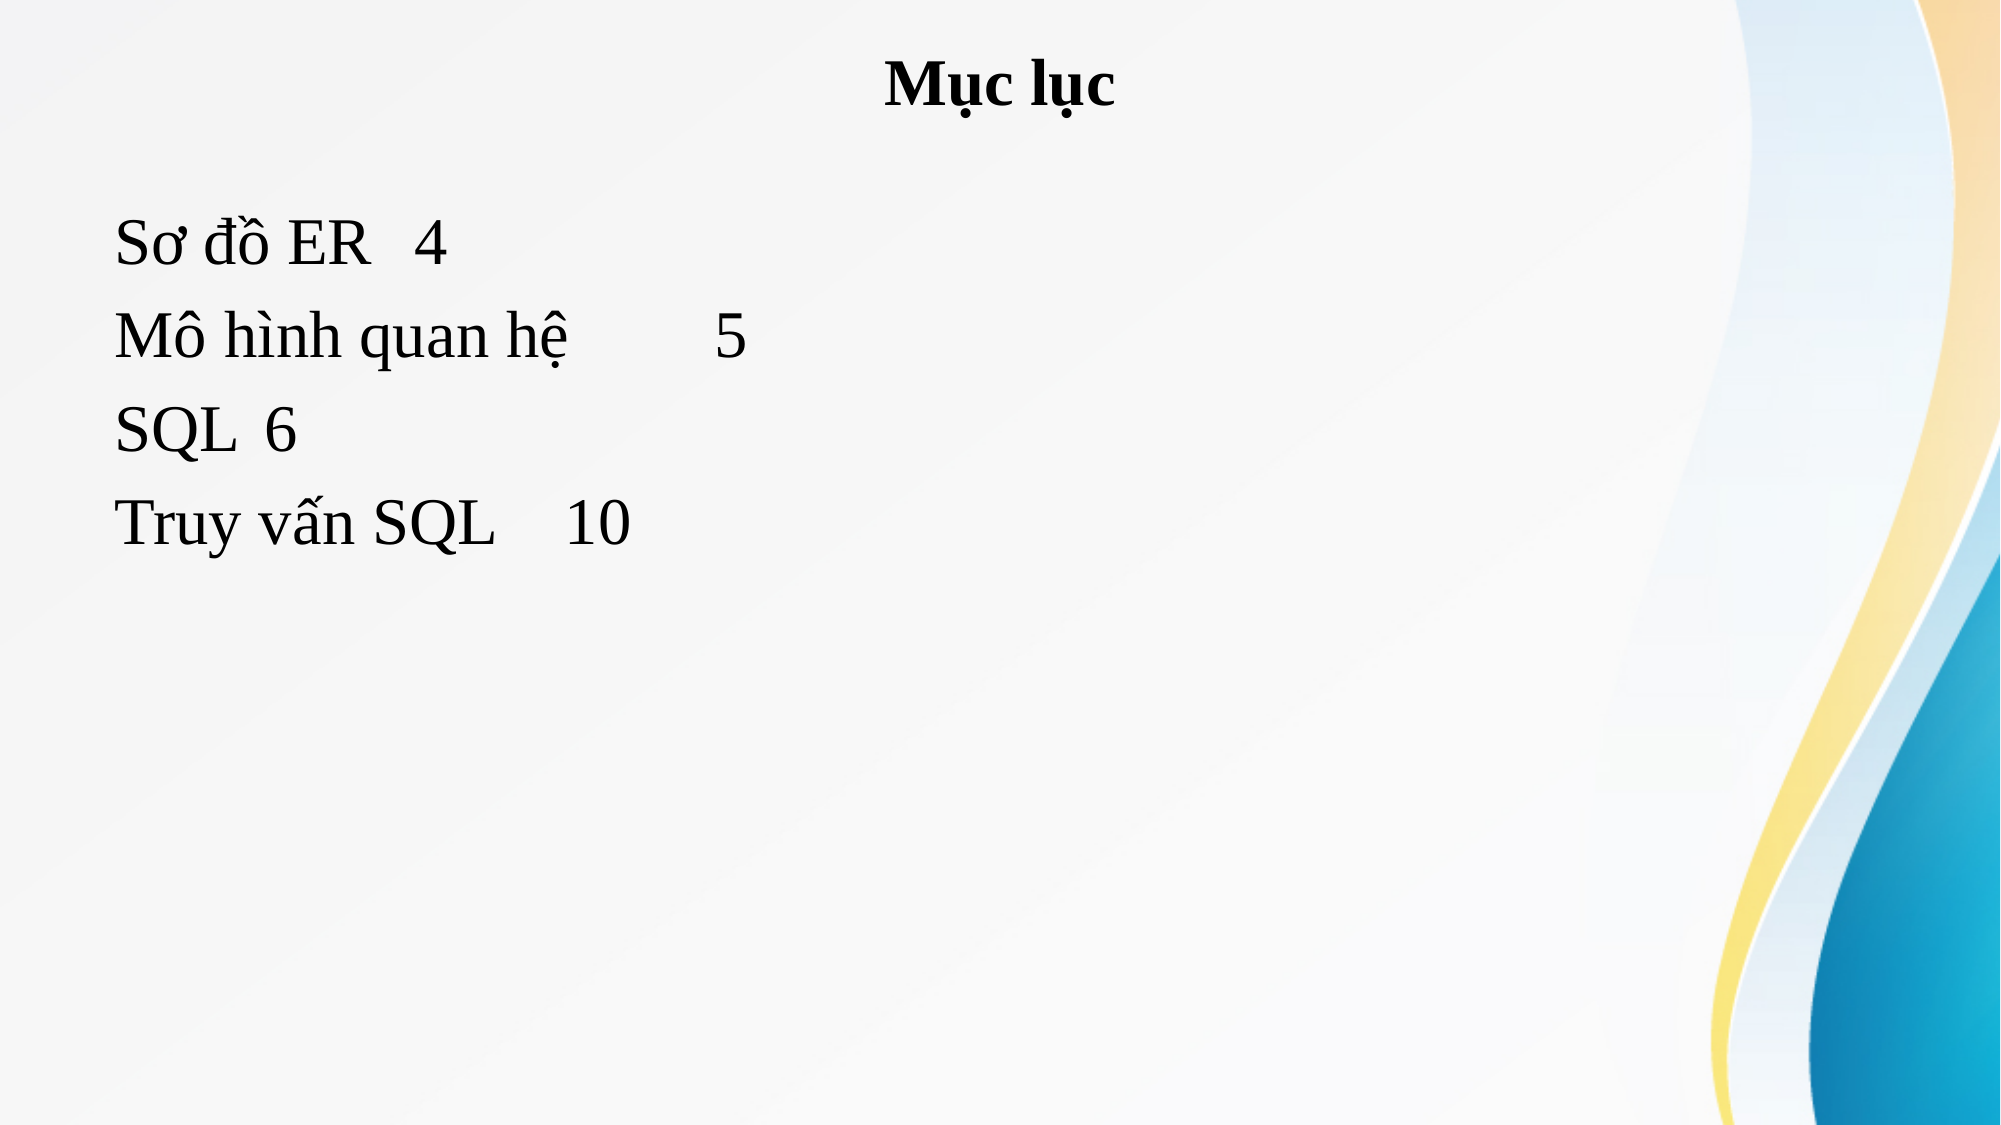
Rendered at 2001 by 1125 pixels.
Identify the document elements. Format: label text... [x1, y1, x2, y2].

list Sơ đồ ER 4 Mô hình quan hệ 5 SQL 6 Truy vấn SQL 10 [99, 190, 1901, 700]
picture [0, 0, 2001, 1125]
title Mục lục [99, 30, 1901, 127]
